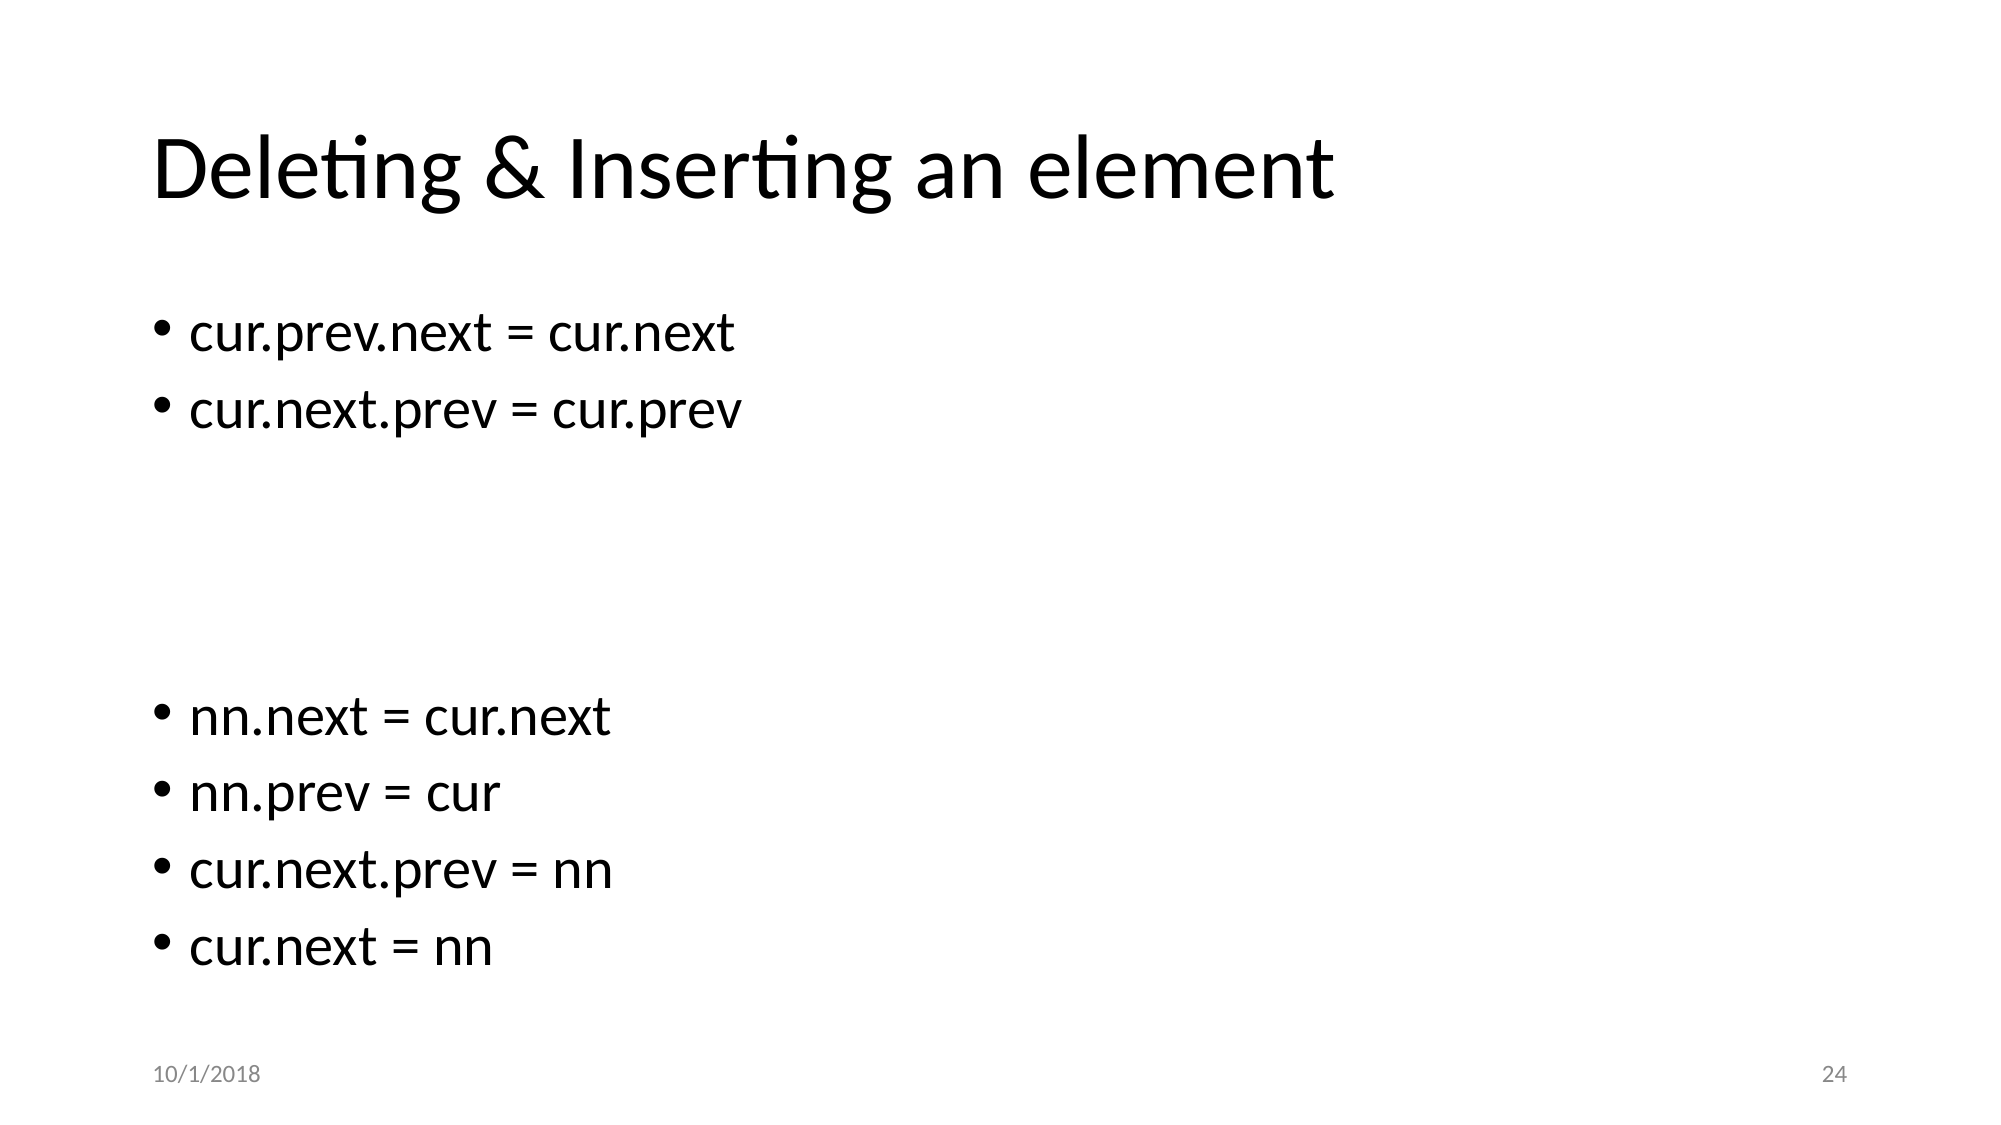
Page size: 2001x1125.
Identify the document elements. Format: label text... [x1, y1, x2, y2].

slide_number ‹#› [1412, 1042, 1863, 1103]
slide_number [137, 1042, 588, 1103]
title Deleting & Inserting an element [137, 59, 1863, 278]
list cur.prev.next = cur.next cur.next.prev = cur.prev nn.next = cur.next nn.prev = cur cur.next.prev = nn cur.next = nn [137, 299, 1863, 1014]
